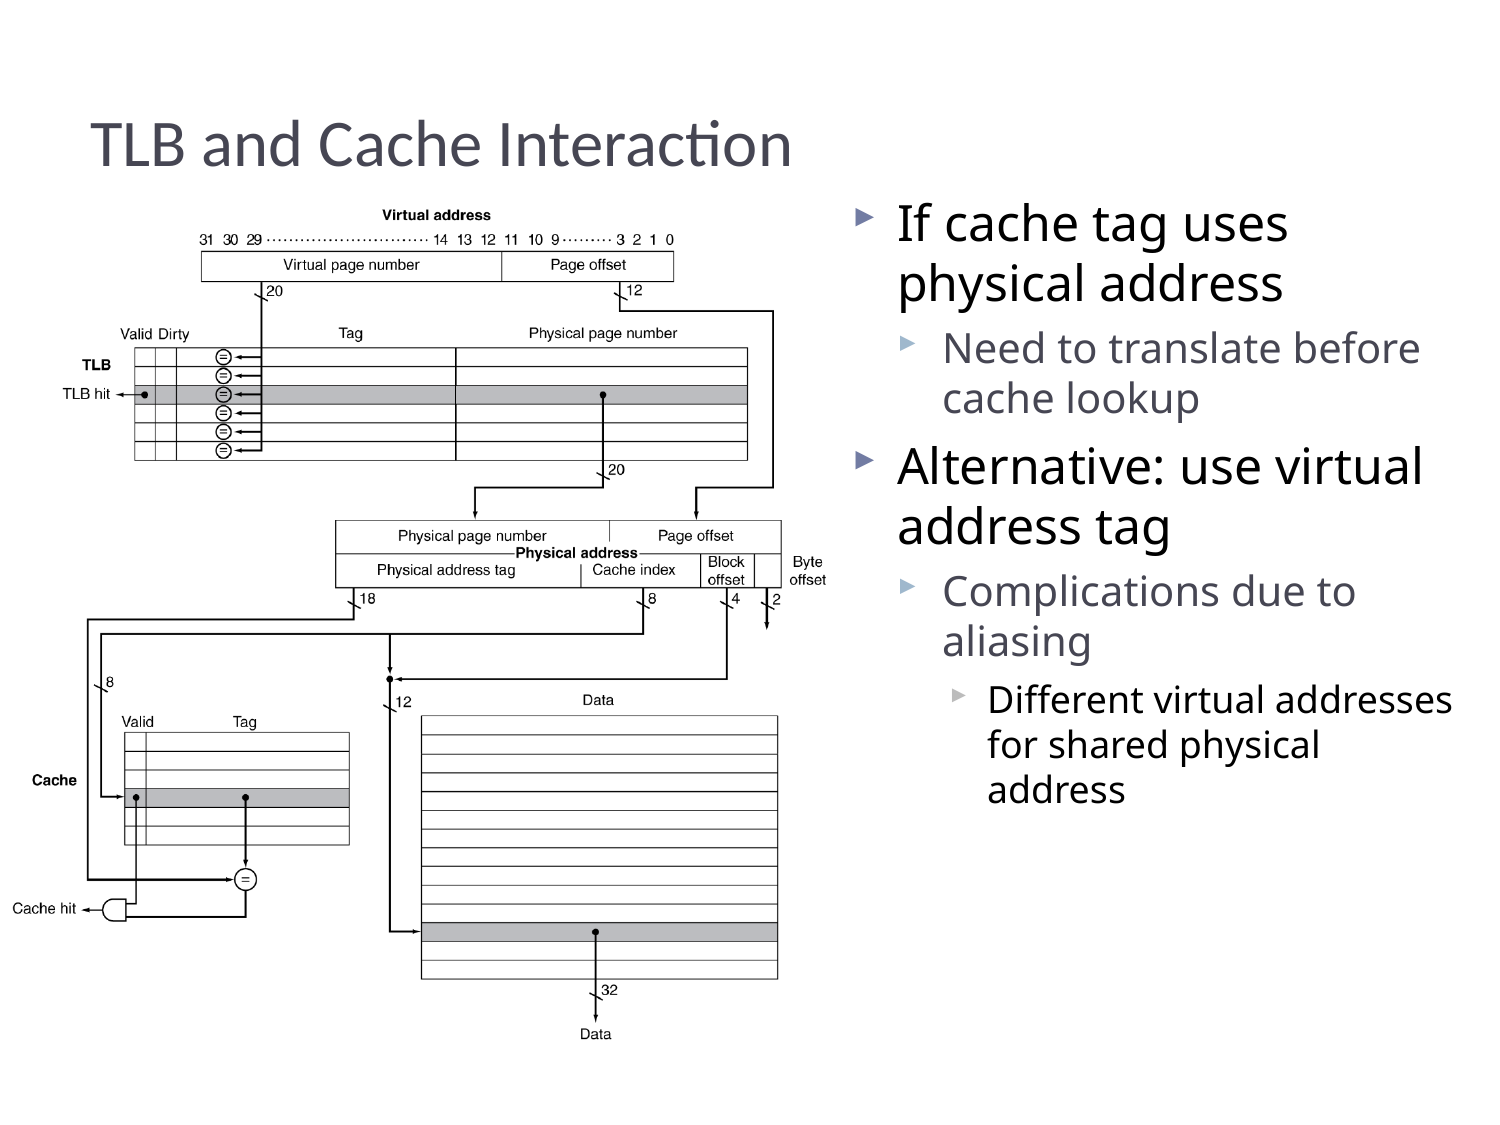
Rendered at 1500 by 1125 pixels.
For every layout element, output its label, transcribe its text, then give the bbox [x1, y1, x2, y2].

title TLB and Cache Interaction [74, 24, 1426, 188]
text_box If cache tag uses physical address Need to translate before cache lookup Alternative: use virtual address tag Complications due to aliasing Different virtual addresses for shared physical address [837, 184, 1469, 1023]
picture [12, 207, 826, 1043]
